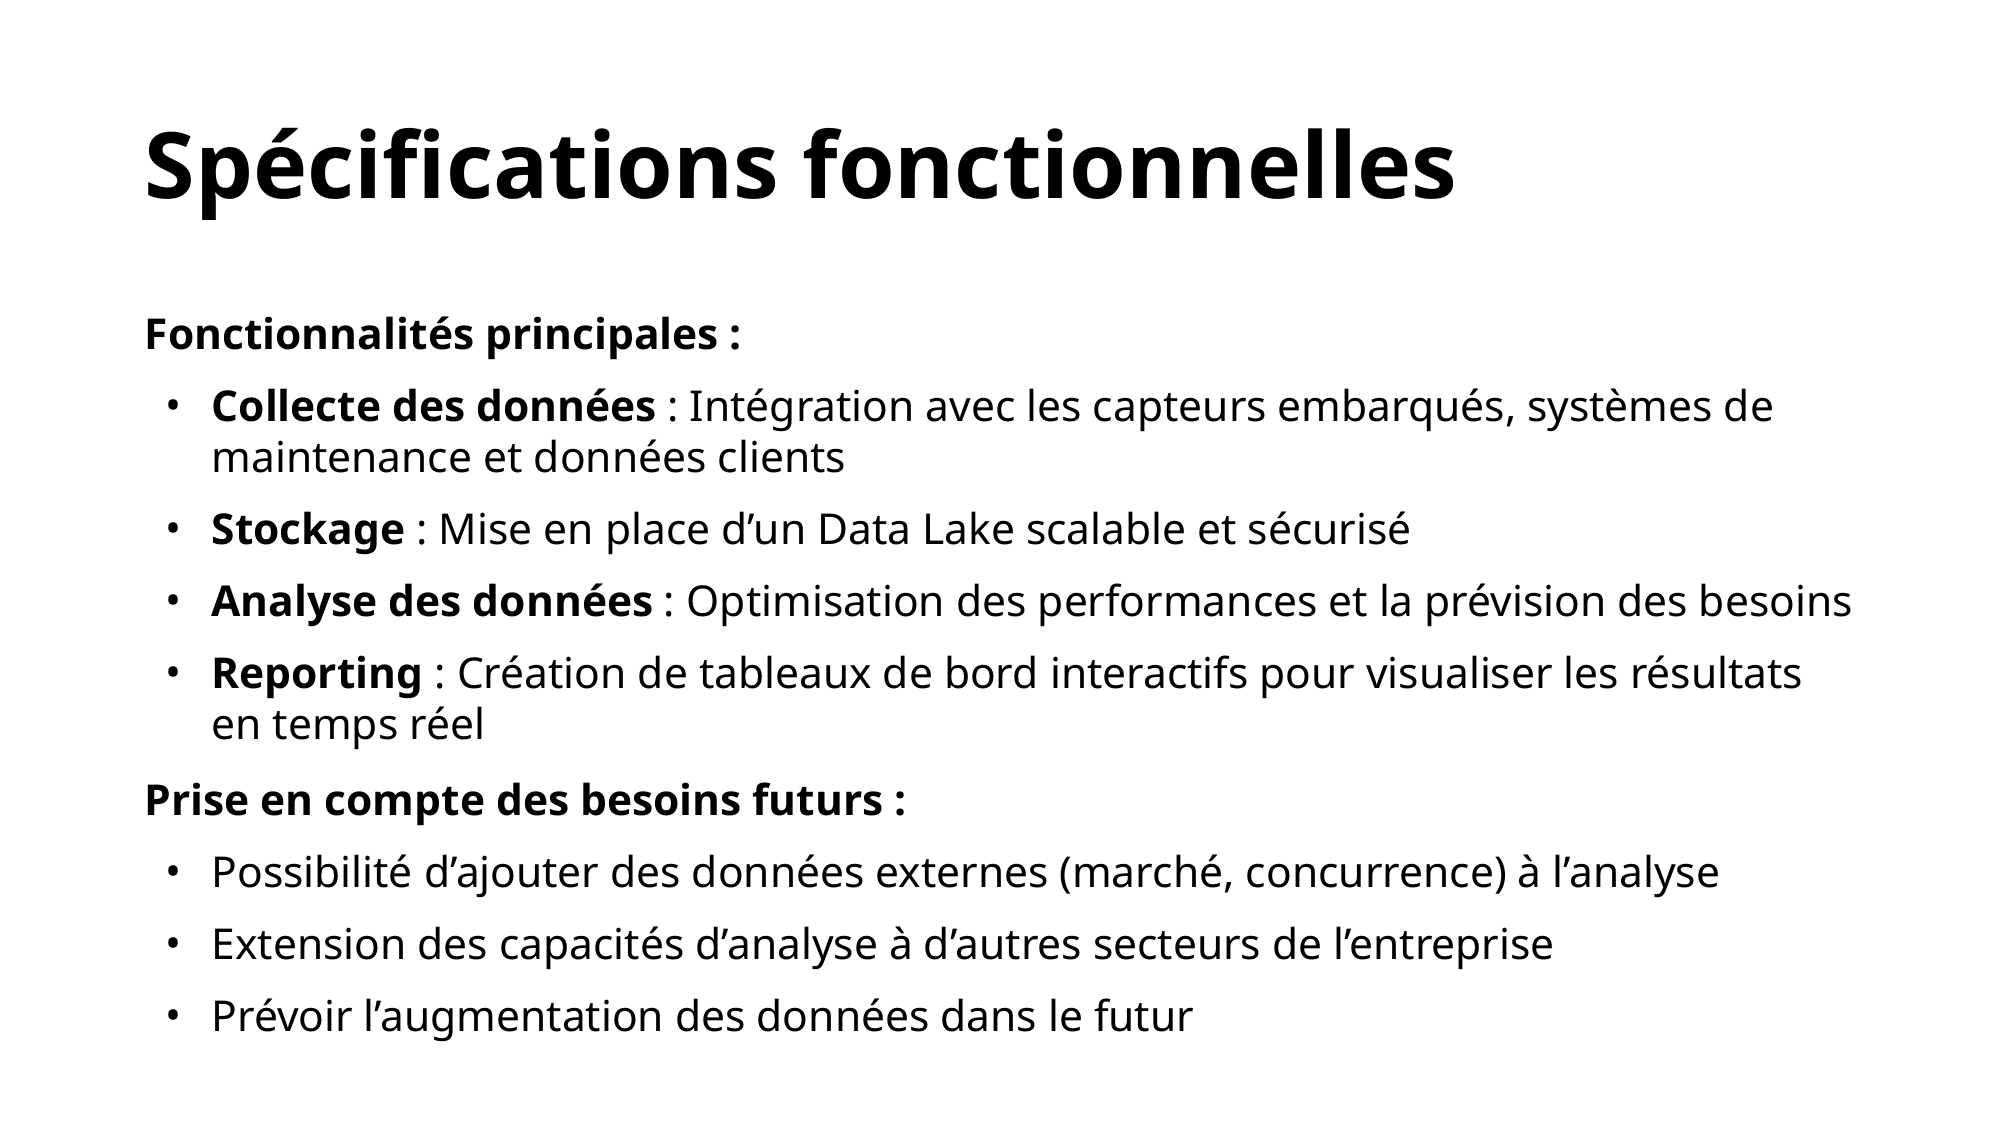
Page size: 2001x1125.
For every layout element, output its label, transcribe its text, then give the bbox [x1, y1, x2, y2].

list Fonctionnalités principales : Collecte des données : Intégration avec les capteurs embarqués, systèmes de maintenance et données clients Stockage : Mise en place d’un Data Lake scalable et sécurisé Analyse des données : Optimisation des performances et la prévision des besoins Reporting : Création de tableaux de bord interactifs pour visualiser les résultats en temps réel Prise en compte des besoins futurs : Possibilité d’ajouter des données externes (marché, concurrence) à l’analyse Extension des capacités d’analyse à d’autres secteurs de l’entreprise Prévoir l’augmentation des données dans le futur [136, 298, 1863, 1014]
title Spécifications fonctionnelles [136, 59, 1863, 278]
